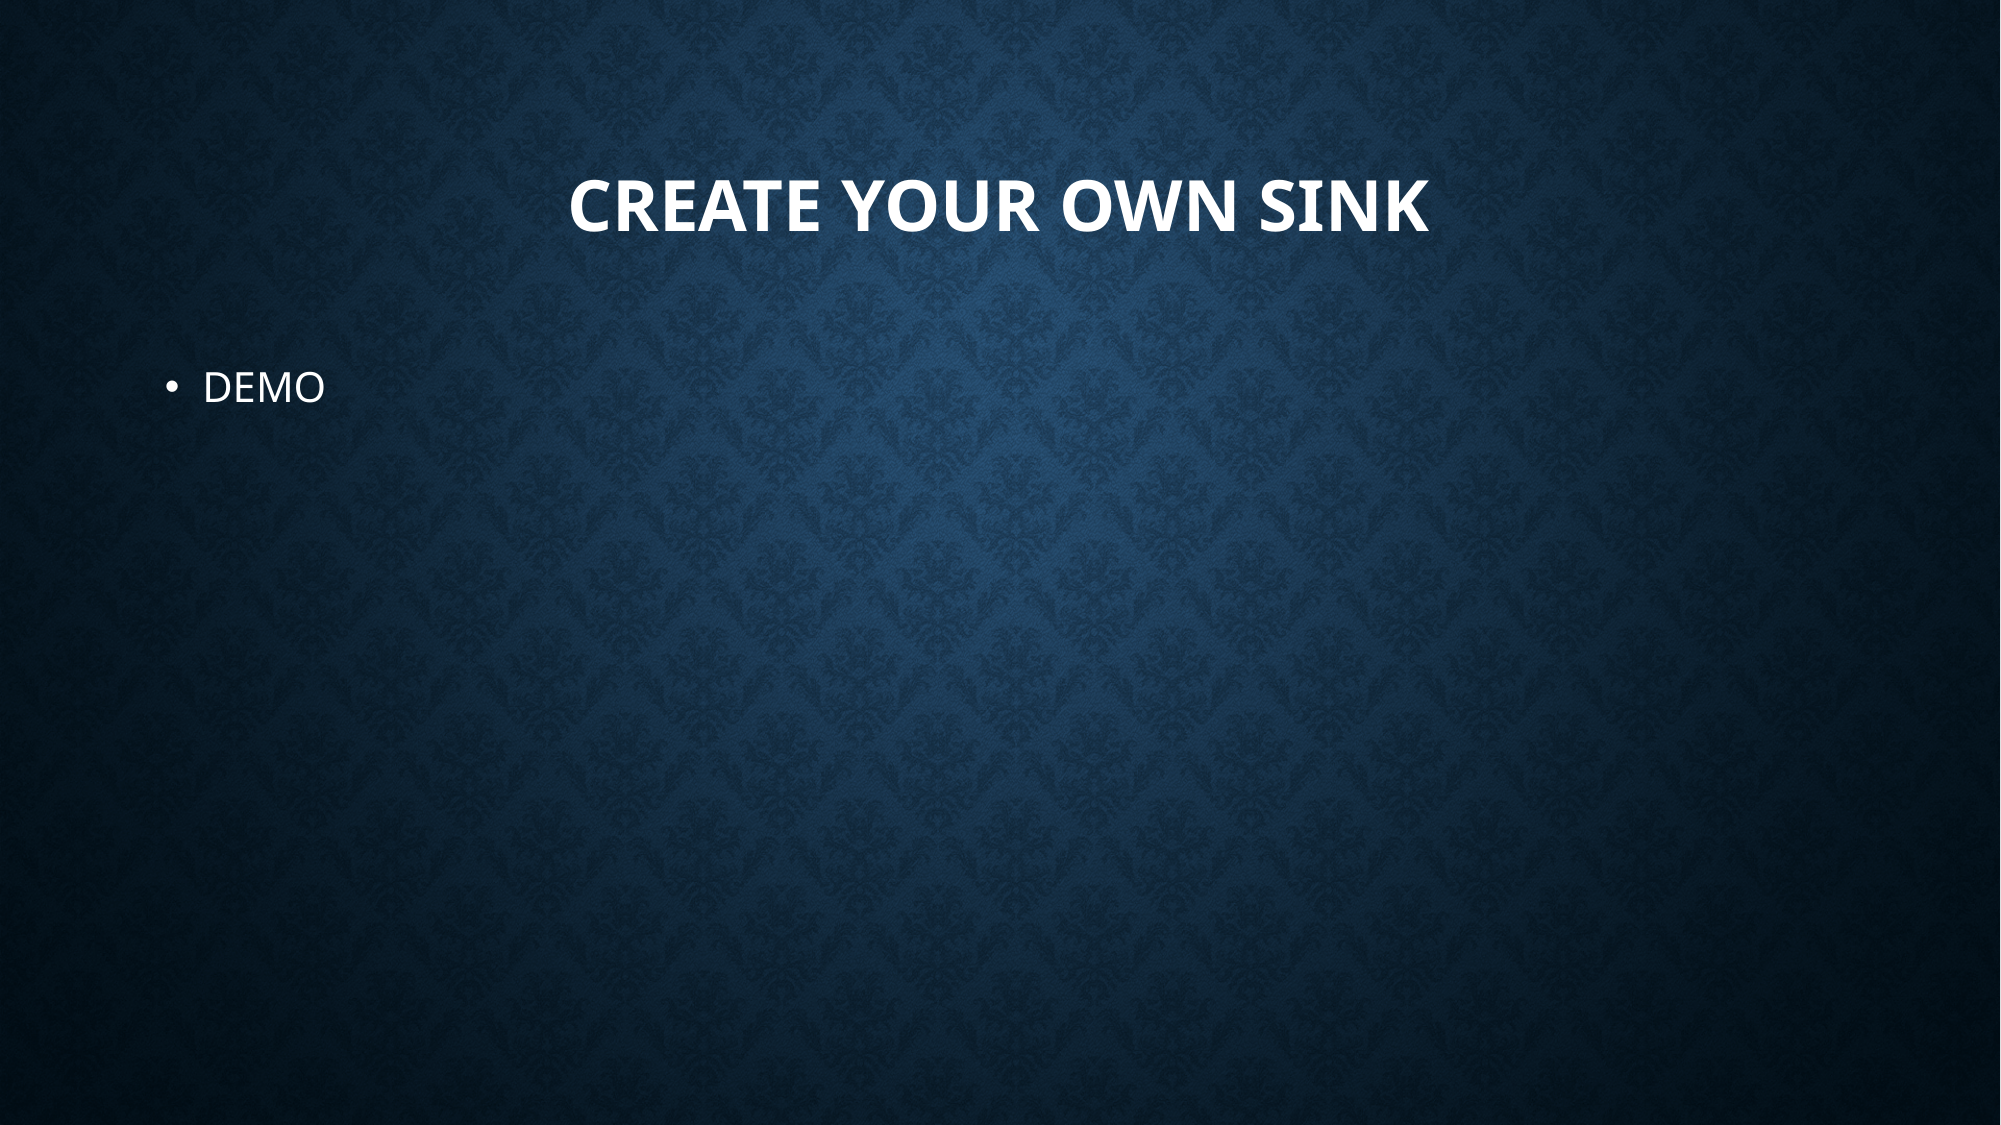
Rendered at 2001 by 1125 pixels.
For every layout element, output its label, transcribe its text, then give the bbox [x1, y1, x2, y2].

title Create Your Own Sink [149, 99, 1849, 318]
list DEMO [149, 343, 1849, 950]
